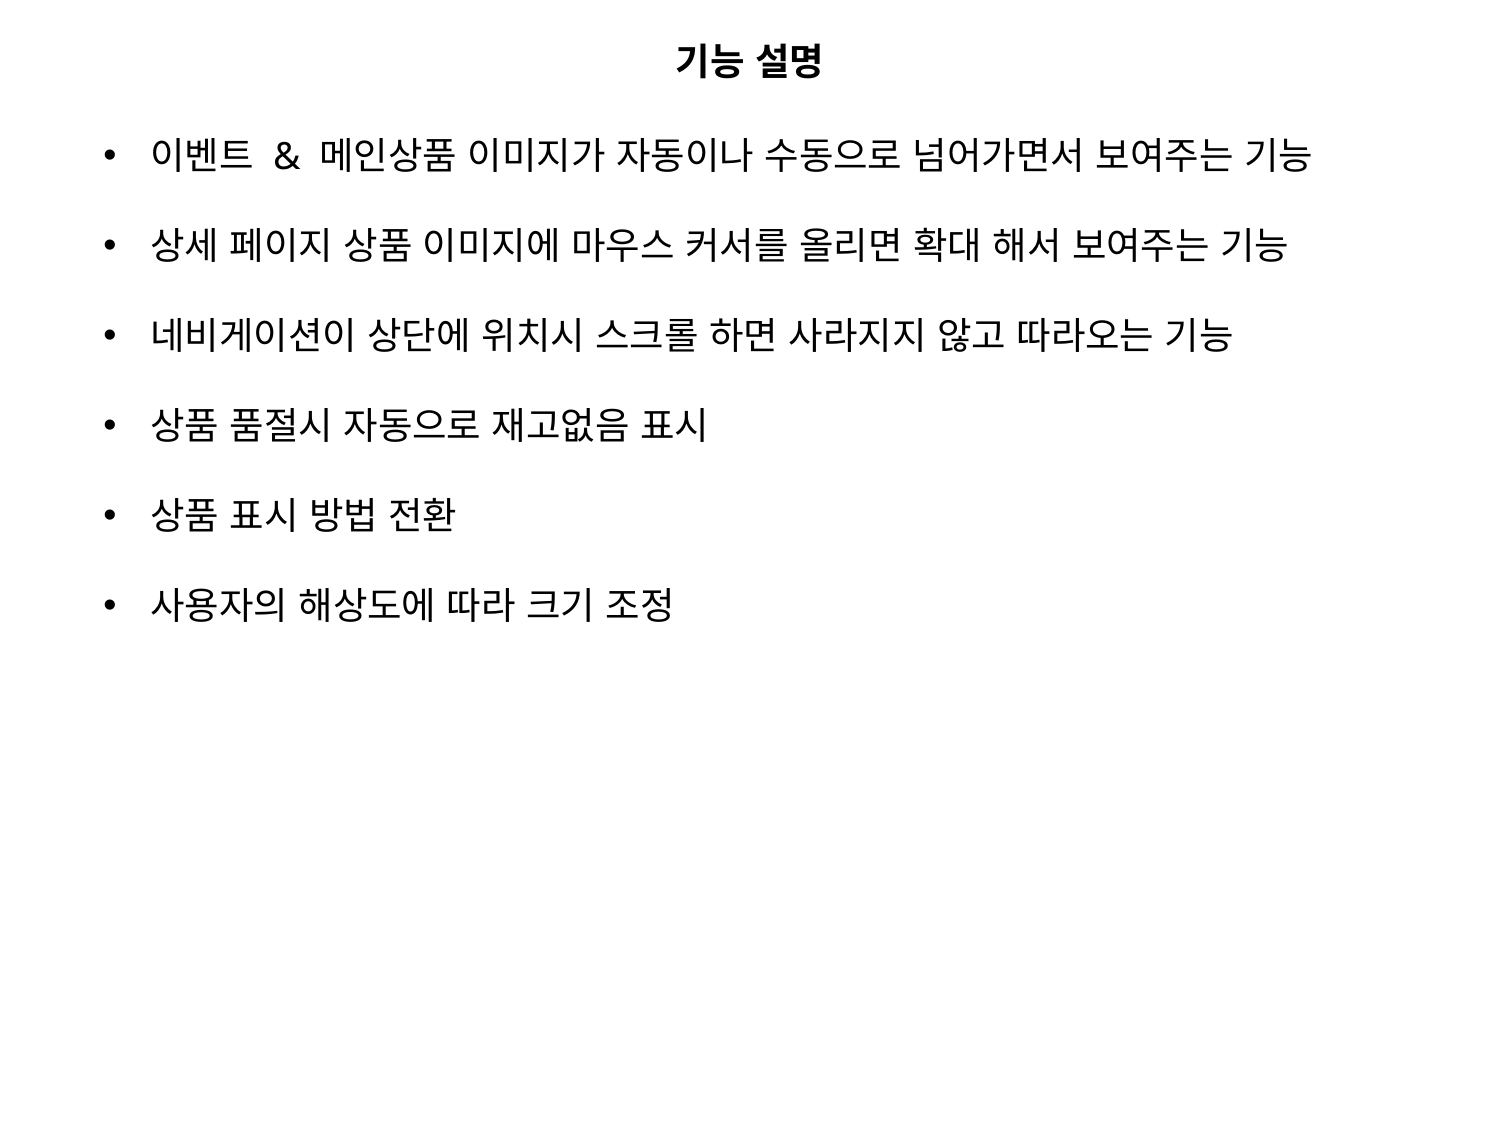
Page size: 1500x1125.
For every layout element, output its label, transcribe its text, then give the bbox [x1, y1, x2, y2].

text_box 이벤트 & 메인상품 이미지가 자동이나 수동으로 넘어가면서 보여주는 기능 상세 페이지 상품 이미지에 마우스 커서를 올리면 확대 해서 보여주는 기능 네비게이션이 상단에 위치시 스크롤 하면 사라지지 않고 따라오는 기능 상품 품절시 자동으로 재고없음 표시 상품 표시 방법 전환 사용자의 해상도에 따라 크기 조정 [88, 124, 1447, 635]
text_box 기능 설명 [242, 30, 1258, 91]
